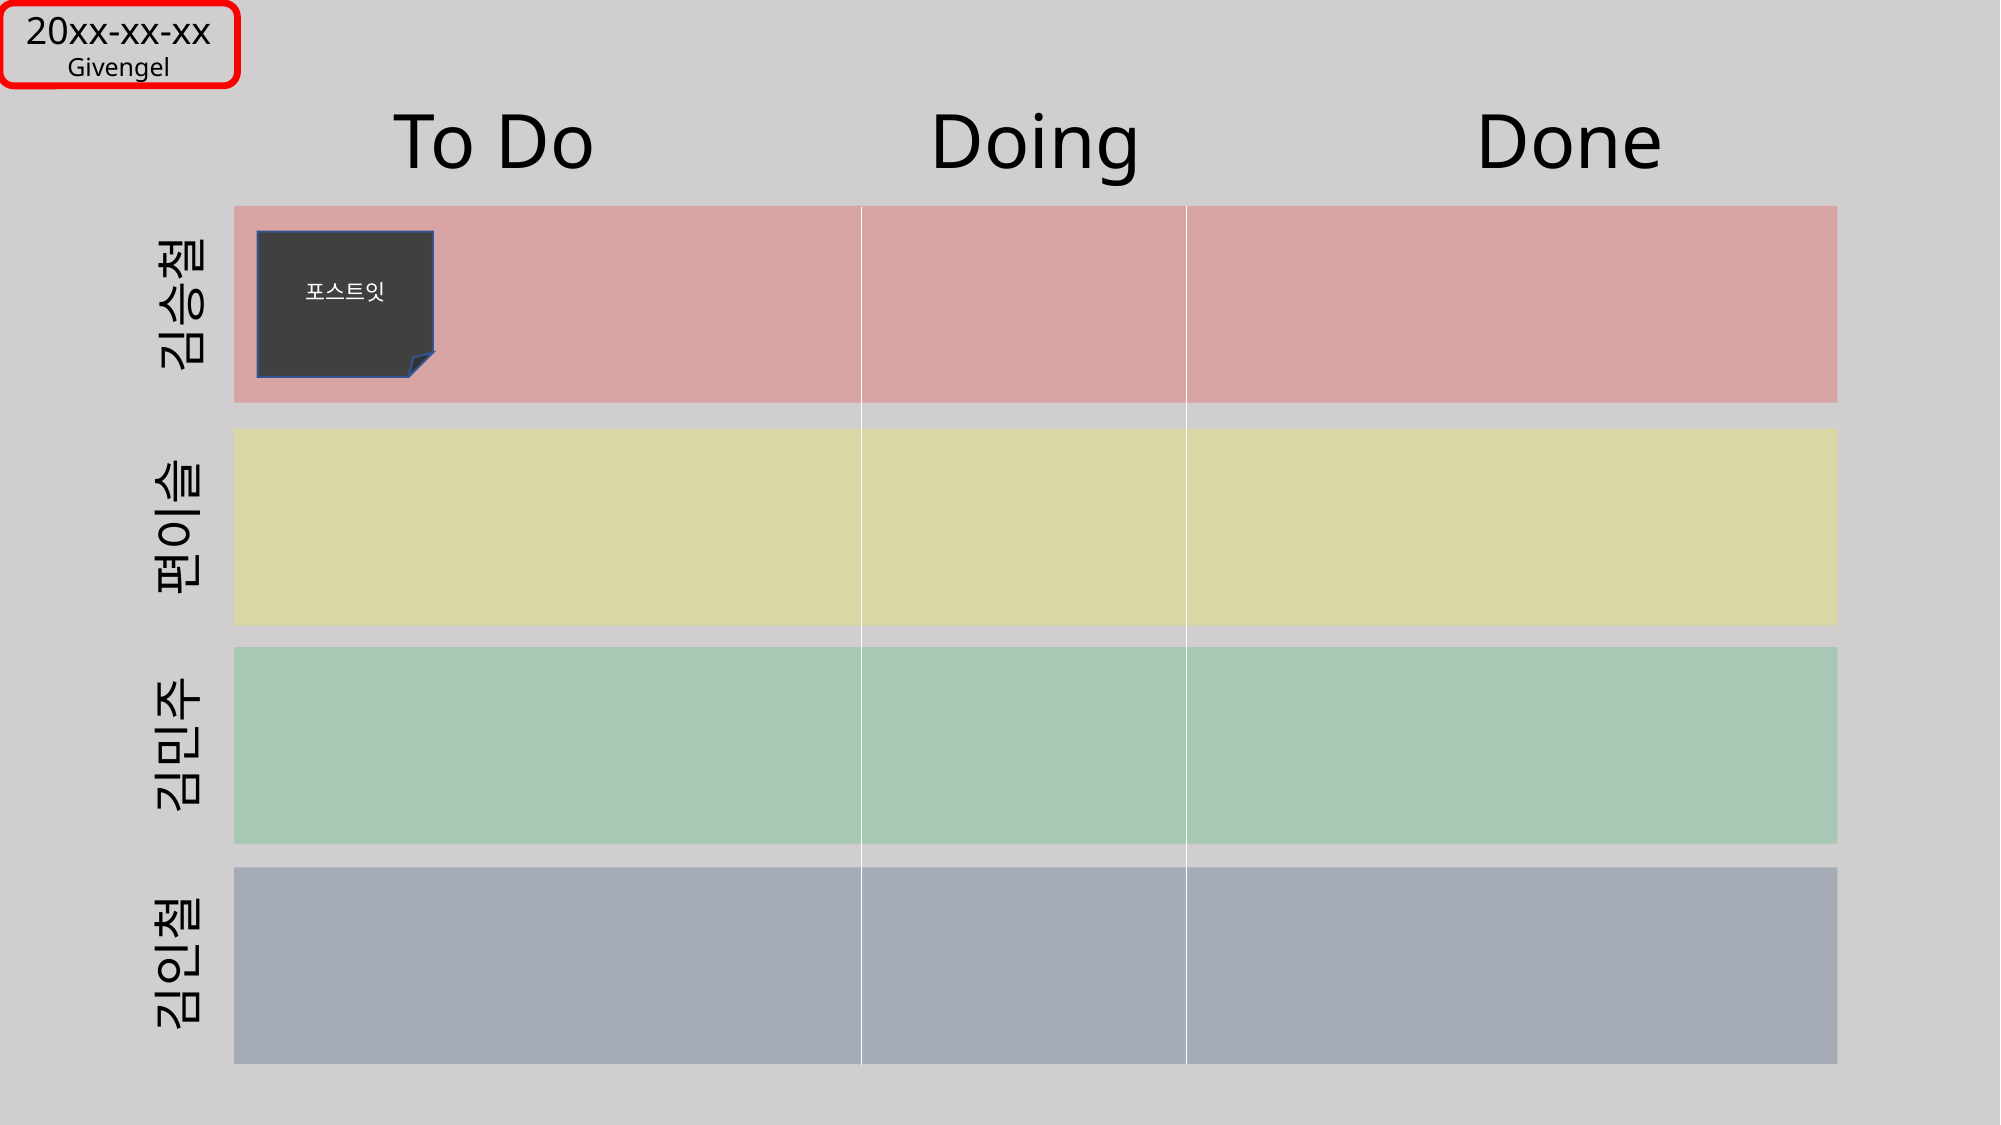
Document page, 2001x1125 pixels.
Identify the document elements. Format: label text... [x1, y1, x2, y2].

text_box 포스트잇 [256, 230, 437, 378]
text_box [1187, 646, 1838, 845]
text_box [233, 646, 861, 845]
text_box Doing [915, 85, 1157, 191]
text_box [862, 646, 1186, 845]
text_box 김승철 [142, 220, 218, 389]
text_box 김인철 [139, 879, 215, 1048]
text_box [233, 205, 1186, 404]
text_box 편이슬 [139, 443, 215, 612]
text_box [233, 866, 861, 1065]
text_box 김민주 [139, 661, 215, 830]
text_box [1187, 205, 1838, 404]
text_box Done [1460, 85, 1679, 191]
text_box [862, 428, 1186, 627]
text_box 20xx-xx-xx Givengel [0, 1, 239, 87]
text_box To Do [379, 85, 611, 191]
text_box [233, 428, 861, 627]
text_box [1187, 428, 1838, 627]
text_box [1187, 866, 1838, 1065]
text_box [862, 866, 1186, 1065]
